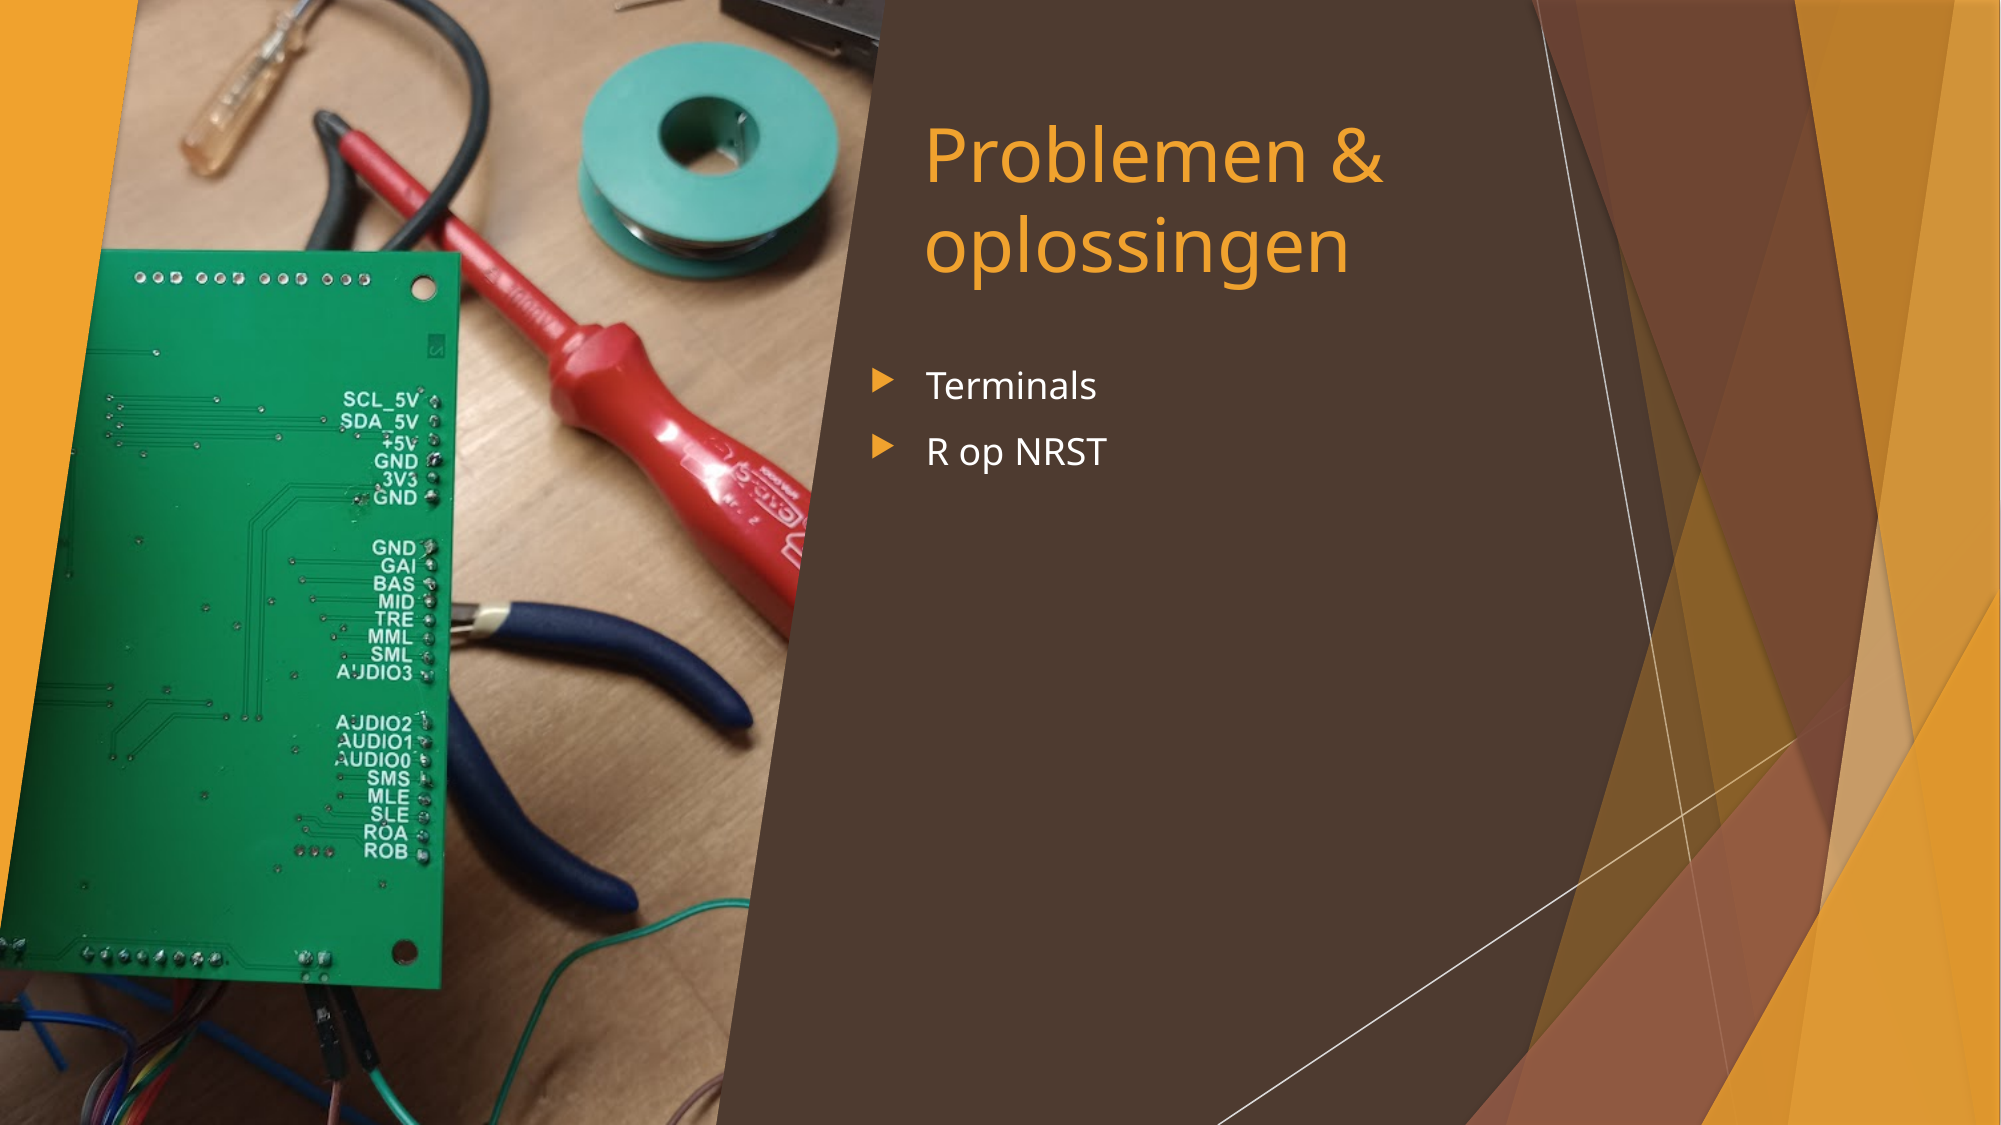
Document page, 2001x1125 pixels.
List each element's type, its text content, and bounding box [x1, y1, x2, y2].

picture [0, 0, 886, 1125]
title Problemen & oplossingen [908, 99, 1522, 317]
list Terminals R op NRST [890, 354, 1522, 992]
